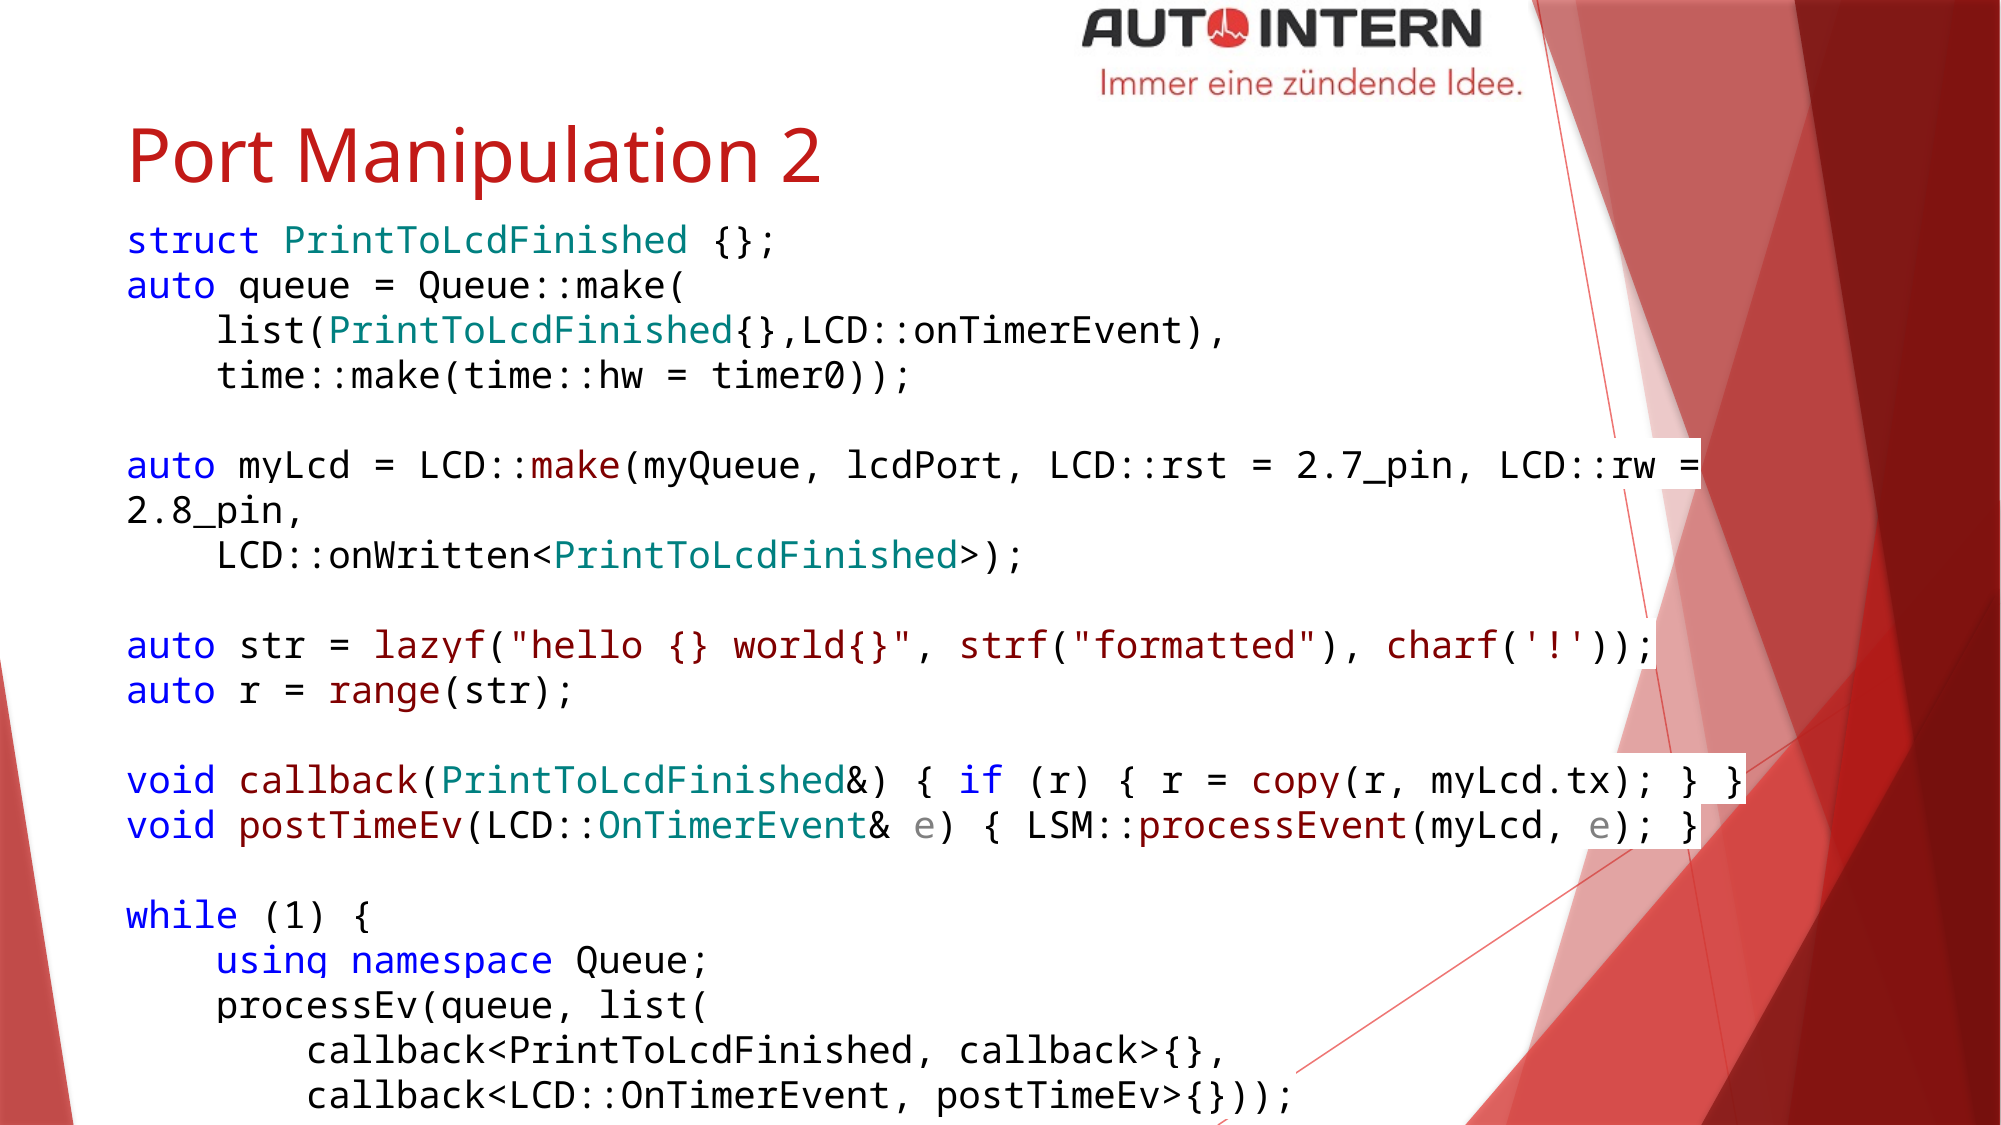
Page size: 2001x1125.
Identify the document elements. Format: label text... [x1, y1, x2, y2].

title Port Manipulation 2 [111, 99, 1522, 208]
text_box struct PrintToLcdFinished {}; auto queue = Queue::make( list(PrintToLcdFinished{},LCD::onTimerEvent), time::make(time::hw = timer0)); auto myLcd = LCD::make(myQueue, lcdPort, LCD::rst = 2.7_pin, LCD::rw = 2.8_pin, LCD::onWritten<PrintToLcdFinished>); auto str = lazyf("hello {} world{}", strf("formatted"), charf('!')); auto r = range(str); void callback(PrintToLcdFinished&) { if (r) { r = copy(r, myLcd.tx); } } void postTimeEv(LCD::OnTimerEvent& e) { LSM::processEvent(myLcd, e); } while (1) { using namespace Queue; processEv(queue, list( callback<PrintToLcdFinished, callback>{}, callback<LCD::OnTimerEvent, postTimeEv>{})); } [111, 208, 1838, 1125]
picture [1074, 0, 1528, 102]
